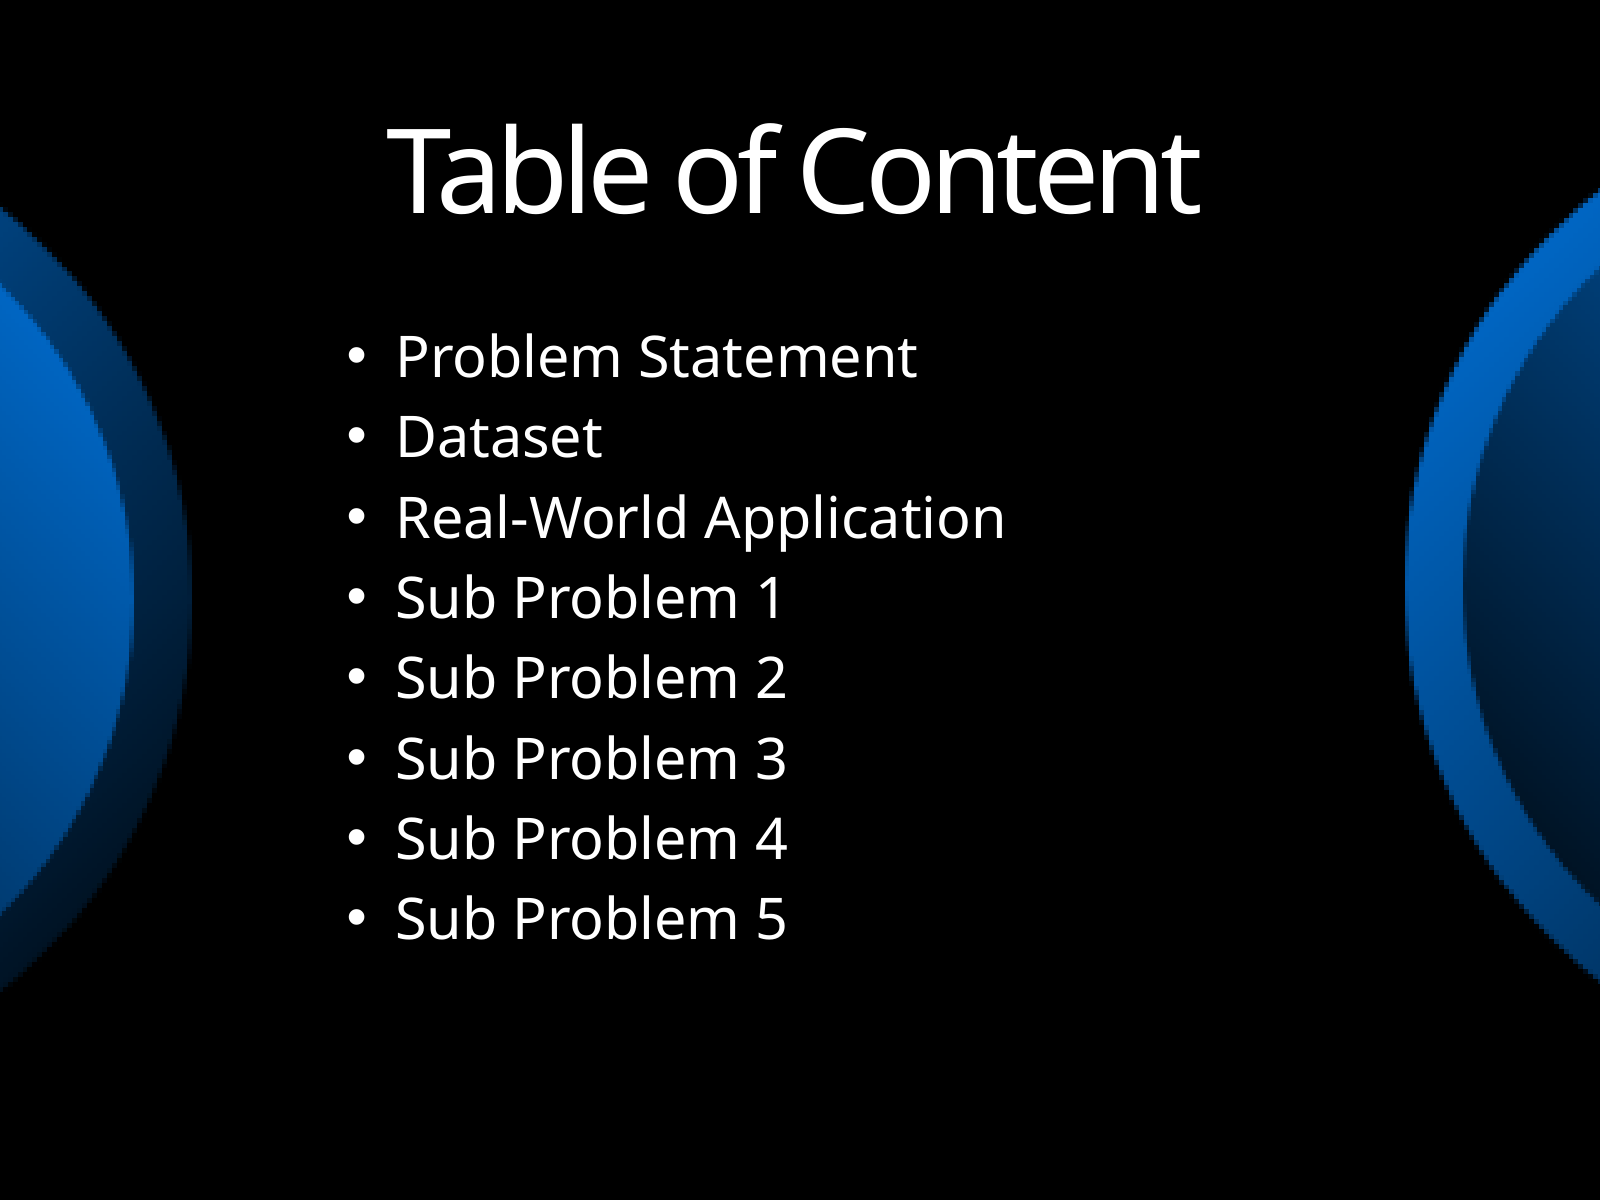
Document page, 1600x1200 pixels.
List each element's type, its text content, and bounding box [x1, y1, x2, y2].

text_box Table of Content [256, 125, 1333, 238]
picture [1405, 89, 1600, 1084]
text_box Problem Statement Dataset Real-World Application Sub Problem 1 Sub Problem 2 Sub Problem 3 Sub Problem 4 Sub Problem 5 [297, 308, 1357, 952]
picture [0, 103, 192, 1097]
